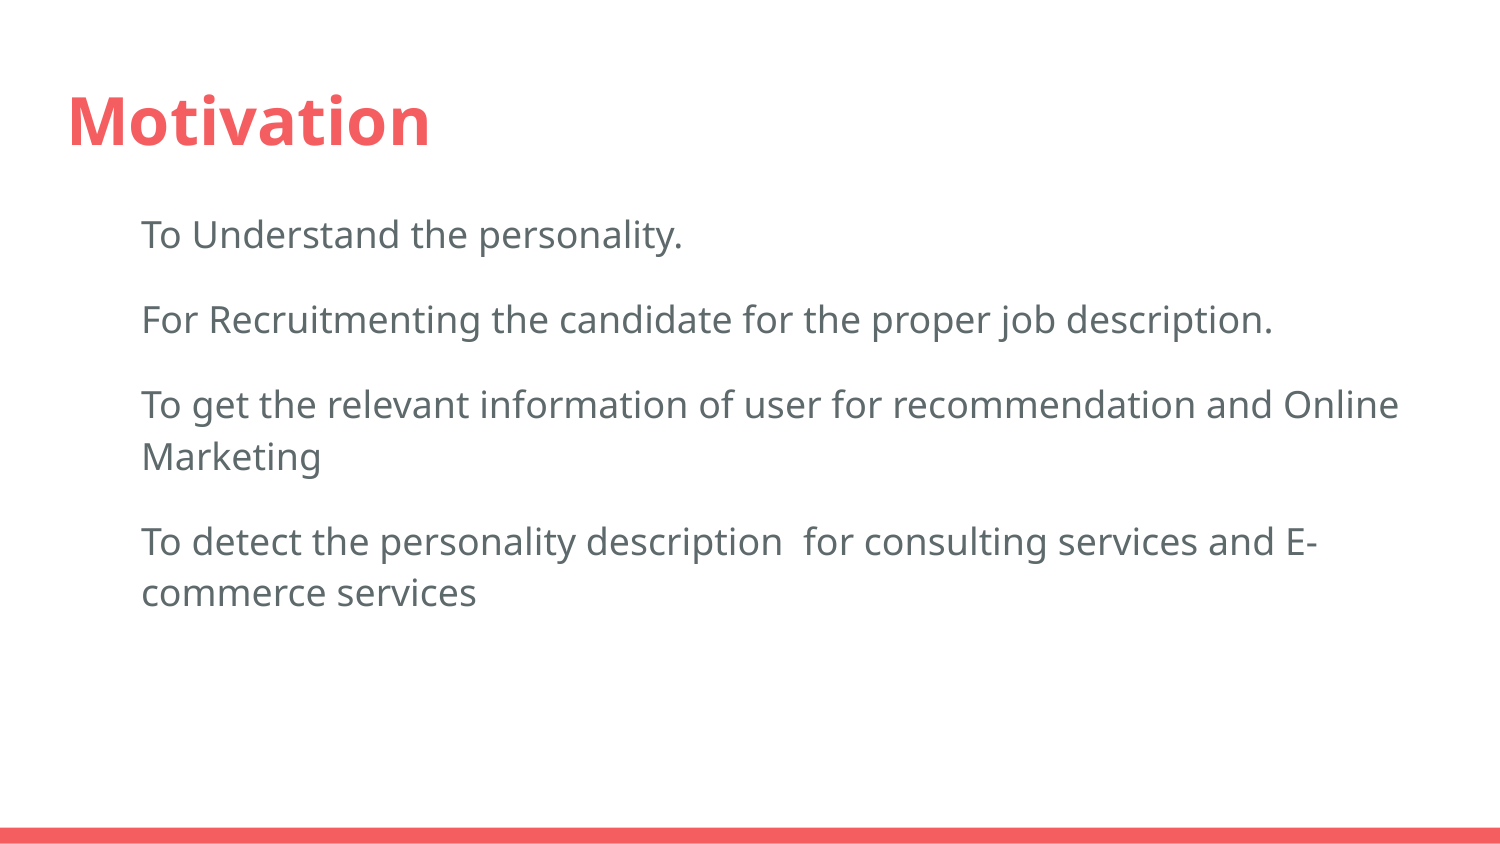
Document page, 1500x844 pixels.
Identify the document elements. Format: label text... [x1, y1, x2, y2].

list To Understand the personality. For Recruitmenting the candidate for the proper job description. To get the relevant information of user for recommendation and Online Marketing To detect the personality description for consulting services and E-commerce services [51, 189, 1449, 750]
title Motivation [51, 64, 1449, 167]
